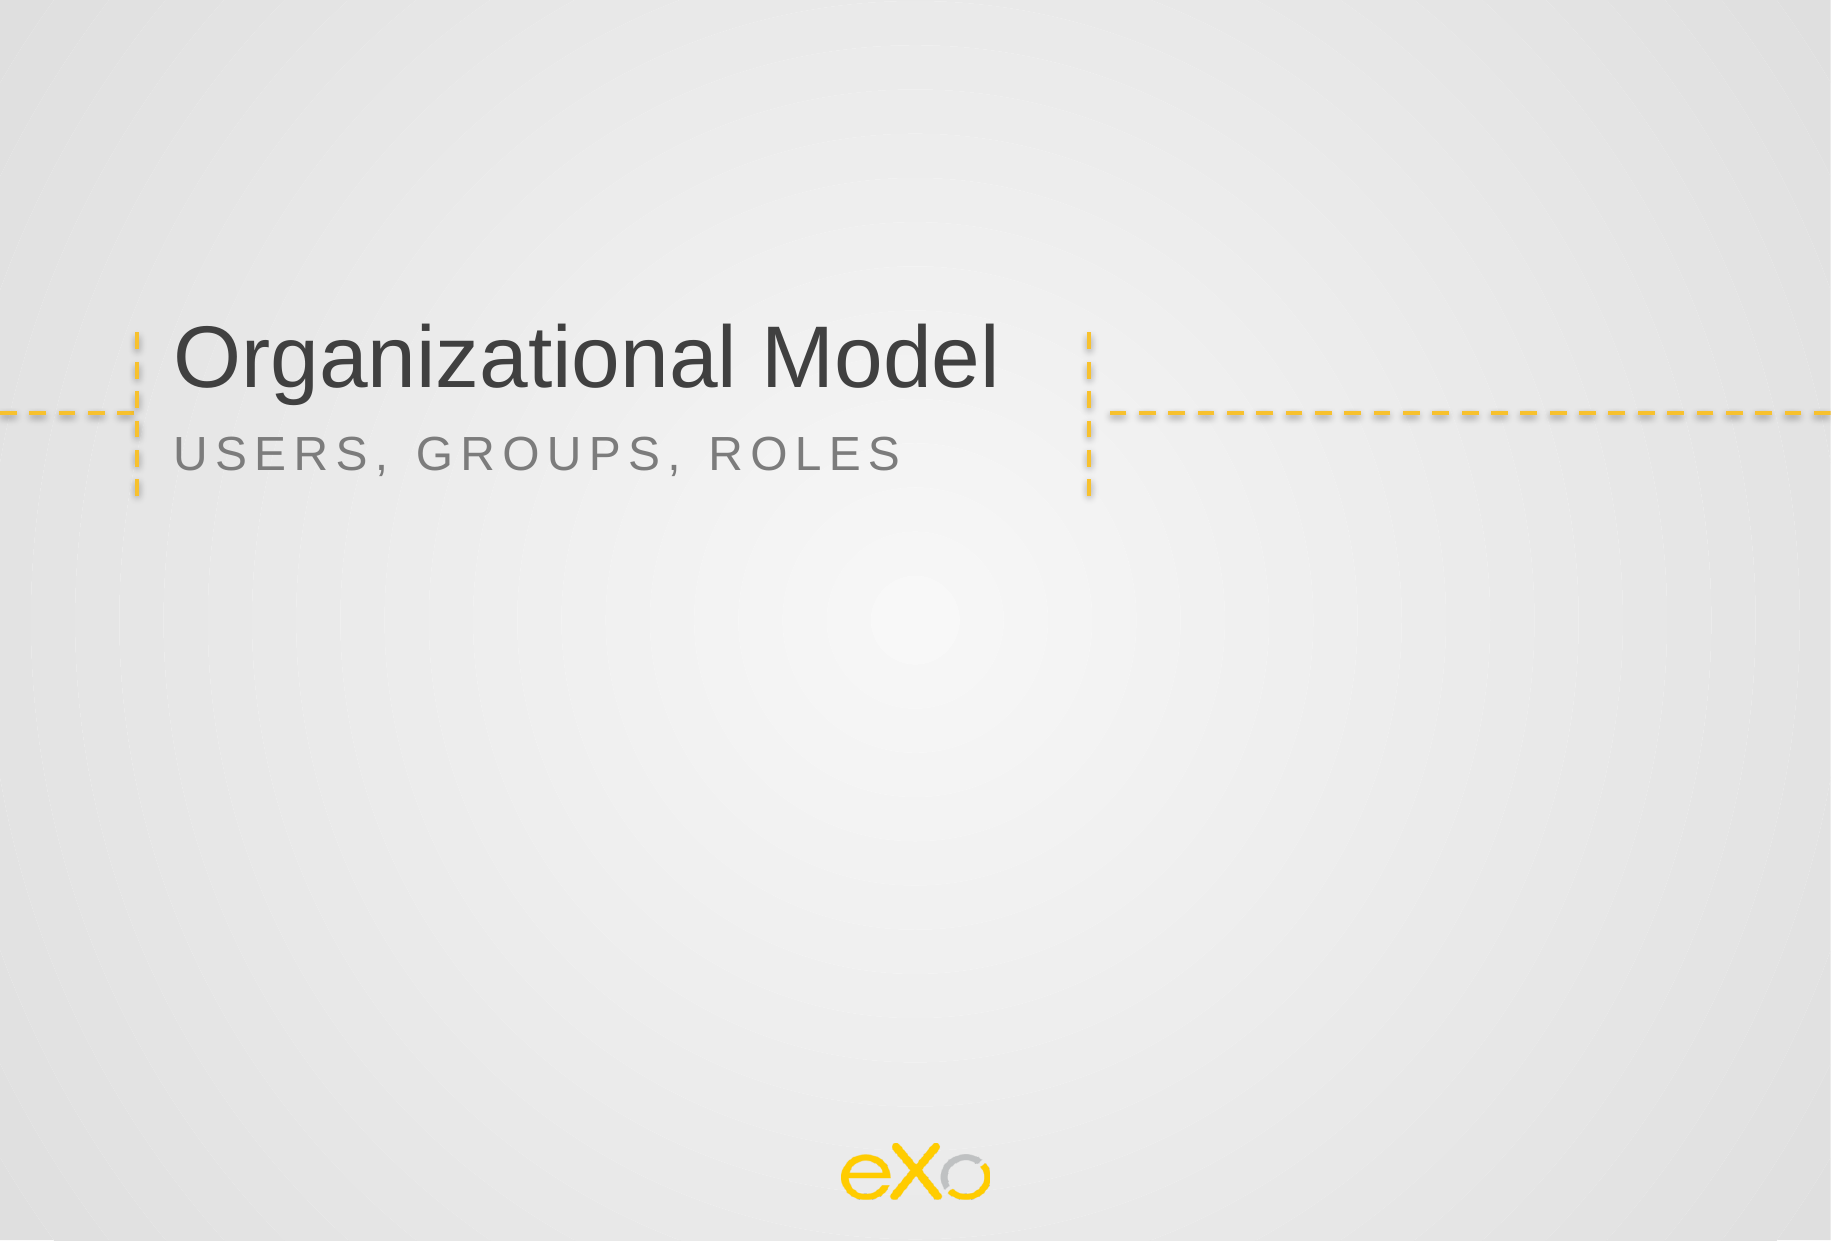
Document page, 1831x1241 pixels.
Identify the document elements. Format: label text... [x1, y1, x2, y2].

list Organizational Model [155, 289, 1071, 413]
picture [841, 1143, 990, 1200]
list Users, Groups, Roles [155, 413, 1071, 538]
